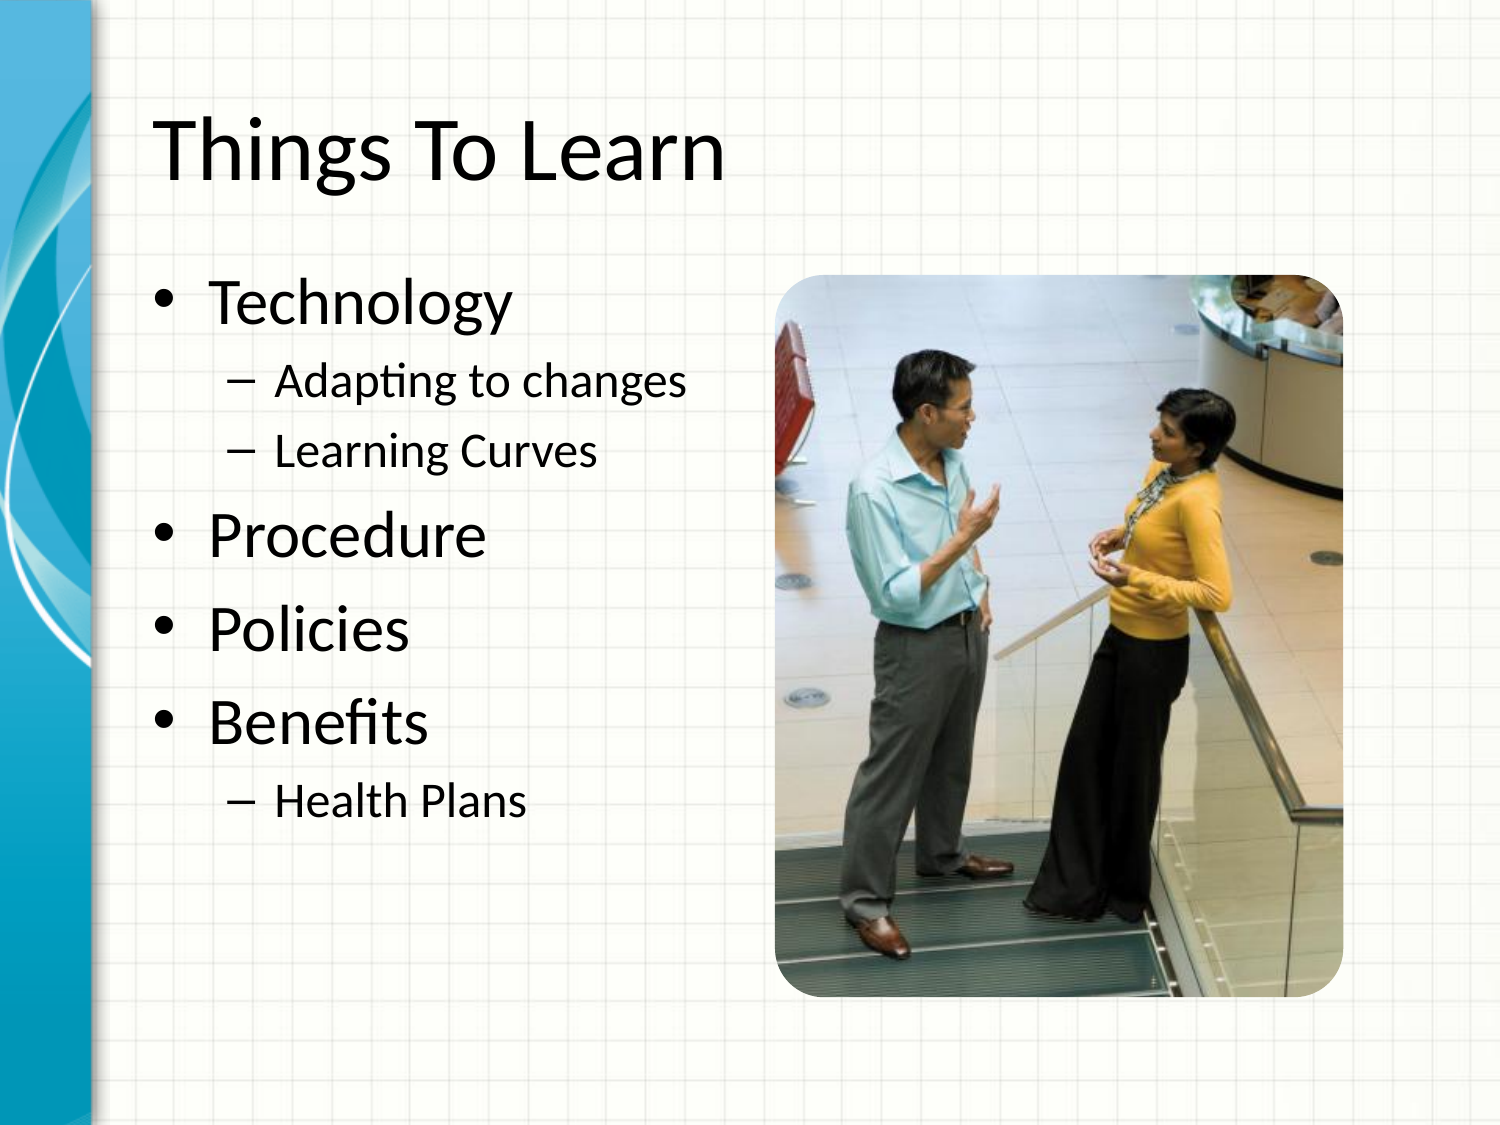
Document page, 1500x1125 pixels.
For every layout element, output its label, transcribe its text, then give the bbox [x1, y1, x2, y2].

list Technology Adapting to changes Learning Curves Procedure Policies Benefits Health Plans [137, 249, 750, 993]
picture [0, 0, 1500, 1125]
title Things To Learn [137, 50, 1463, 238]
